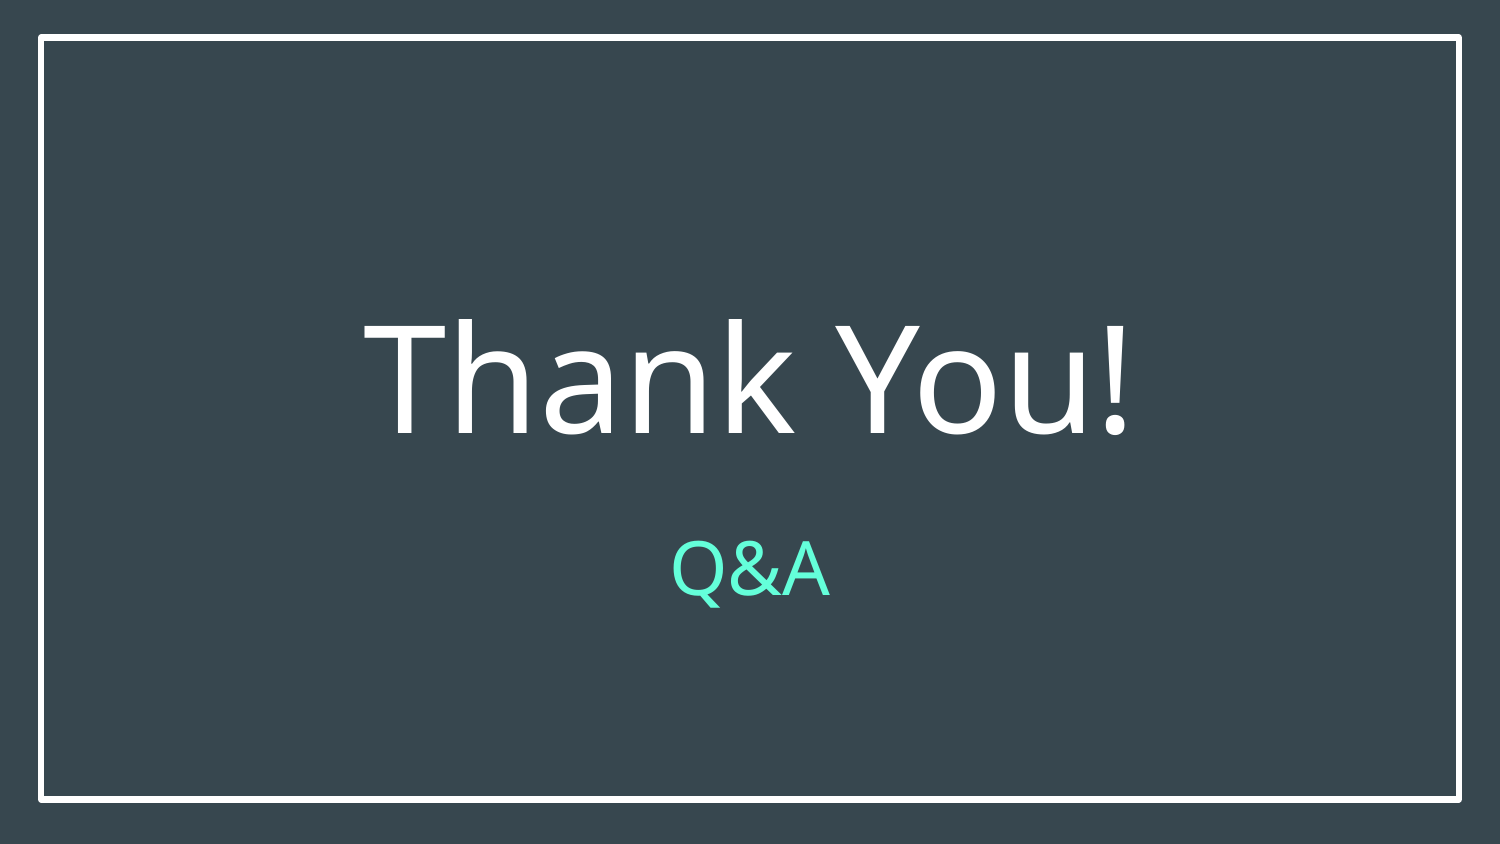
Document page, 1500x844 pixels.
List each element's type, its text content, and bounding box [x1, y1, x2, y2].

title Thank You! [51, 168, 1449, 479]
list Q&A [51, 492, 1449, 706]
